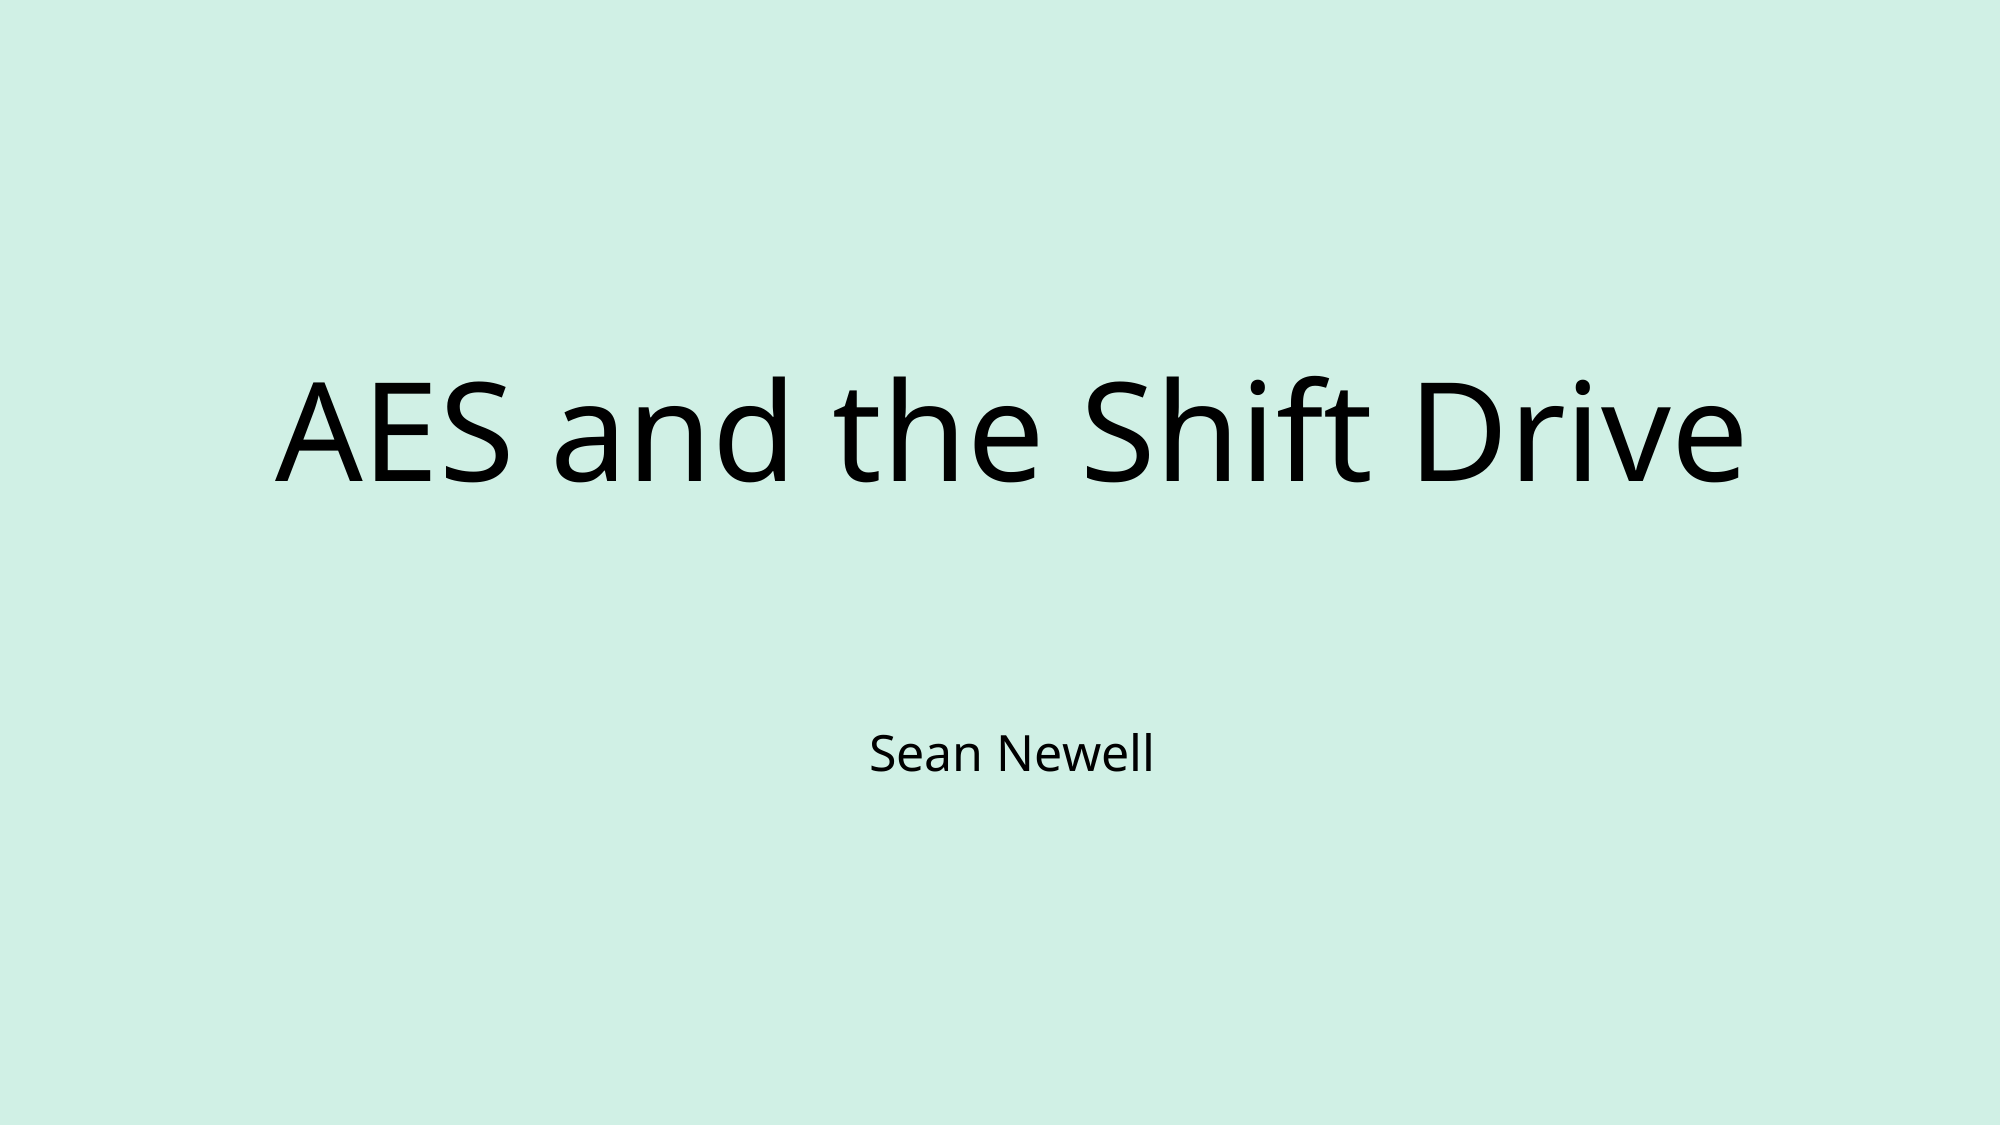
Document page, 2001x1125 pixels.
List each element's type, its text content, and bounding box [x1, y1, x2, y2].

text_box Sean Newell [854, 713, 1171, 789]
text_box AES and the Shift Drive [260, 336, 1765, 516]
